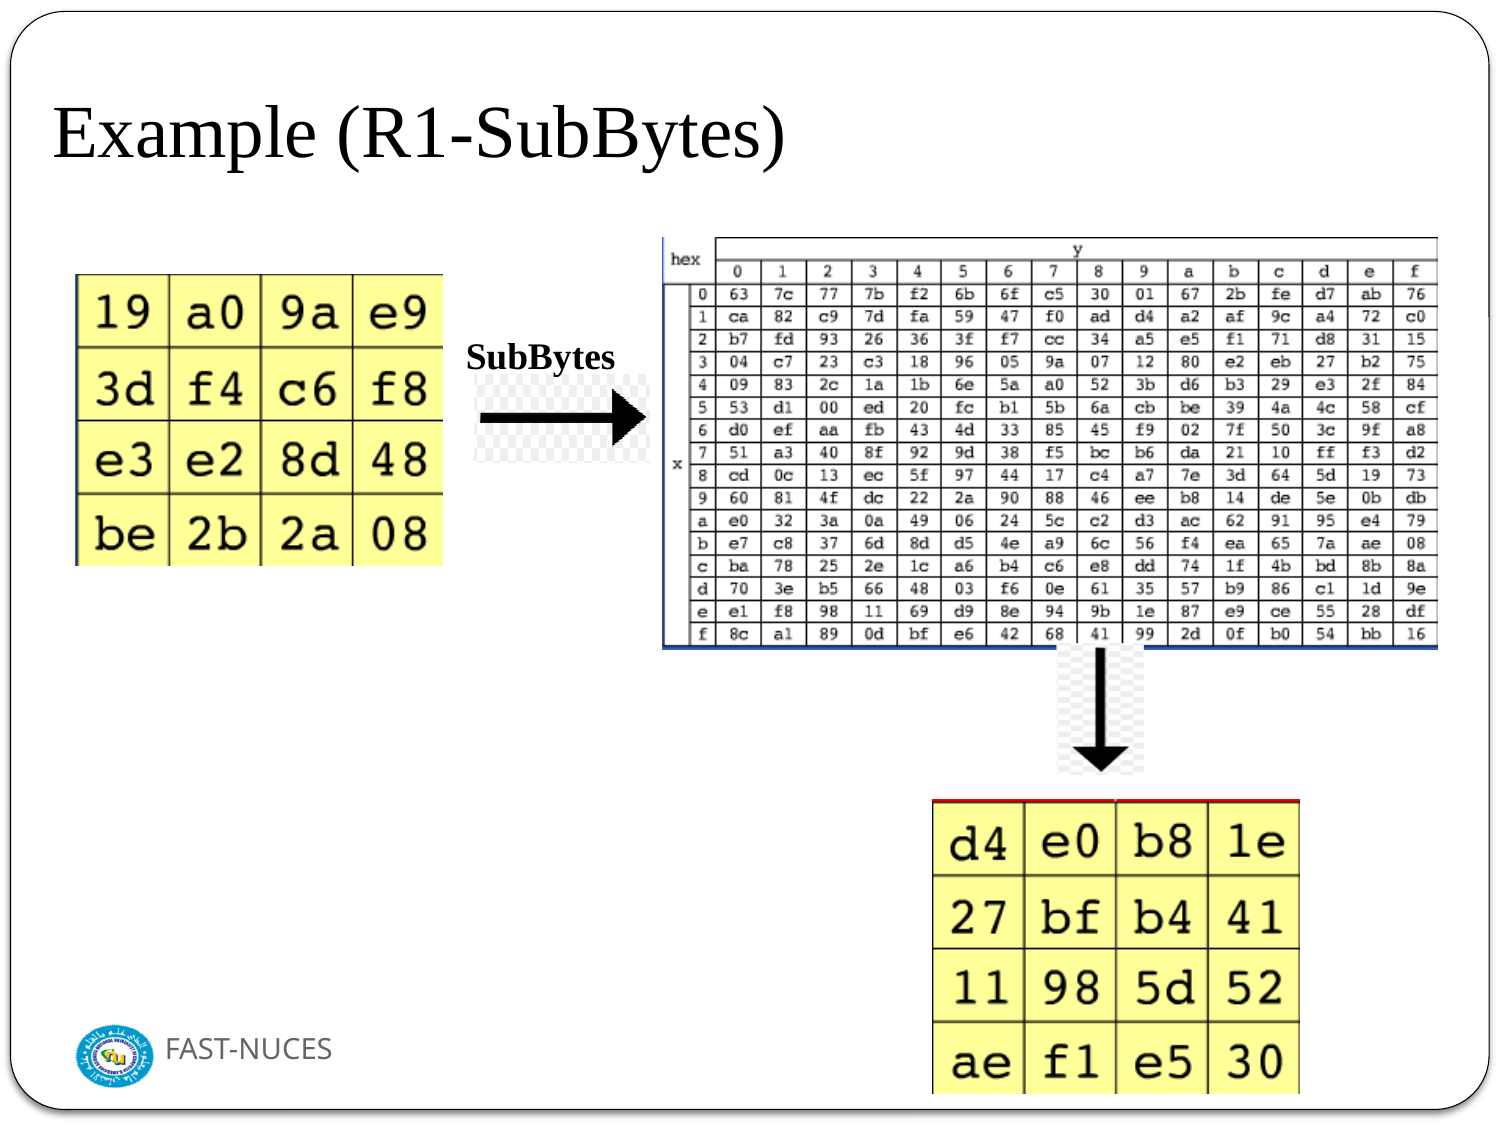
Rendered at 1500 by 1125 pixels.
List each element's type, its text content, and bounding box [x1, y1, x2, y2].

picture [932, 799, 1301, 1094]
picture [91, 1038, 138, 1075]
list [474, 374, 651, 463]
picture [123, 1060, 154, 1088]
picture [662, 237, 1438, 774]
title Example (R1-SubBytes) [37, 0, 1313, 188]
footer FAST-NUCES [150, 1012, 800, 1088]
text_box SubBytes [451, 324, 631, 385]
picture [74, 1024, 154, 1088]
picture [74, 274, 443, 566]
